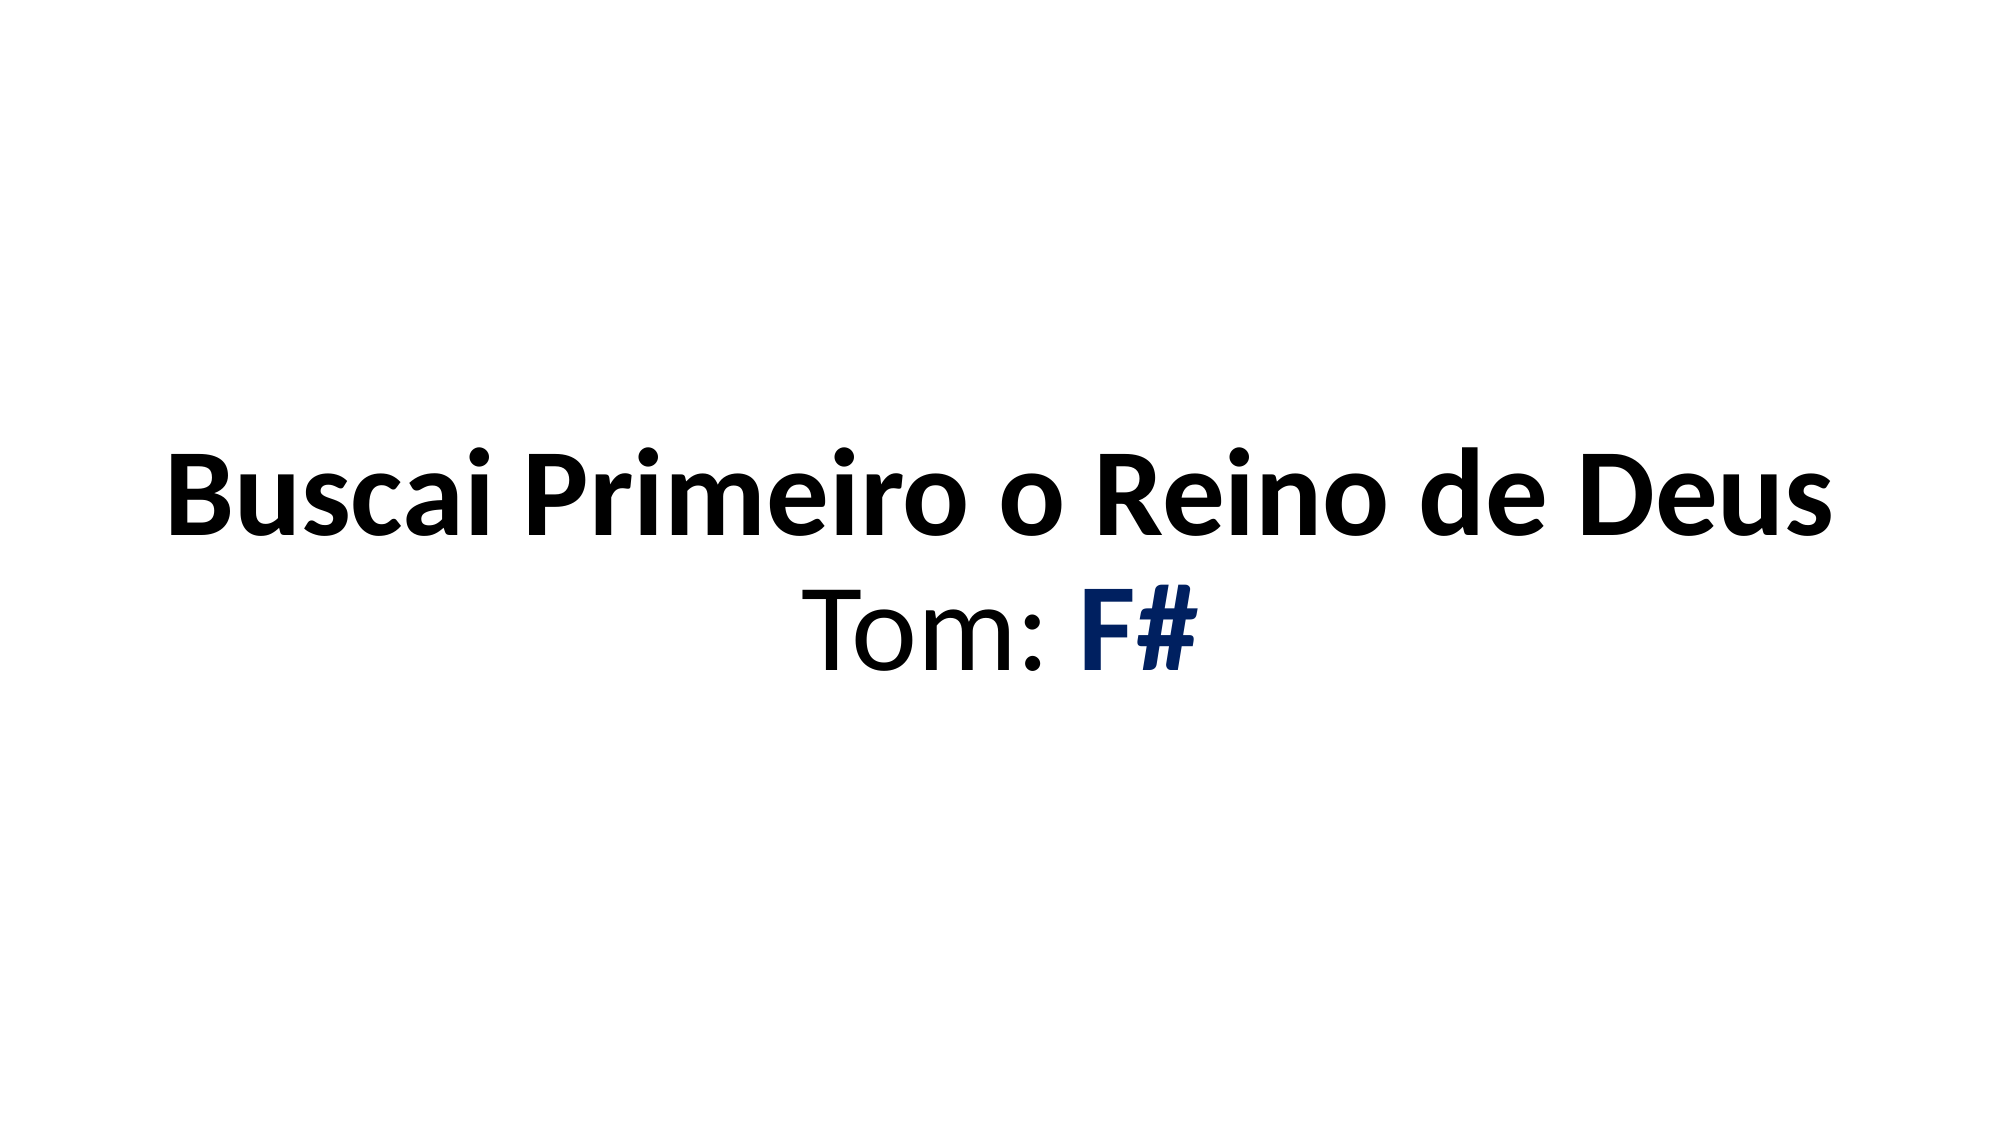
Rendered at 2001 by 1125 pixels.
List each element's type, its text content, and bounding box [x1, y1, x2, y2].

title Buscai Primeiro o Reino de Deus Tom: F# [0, 0, 2000, 1125]
